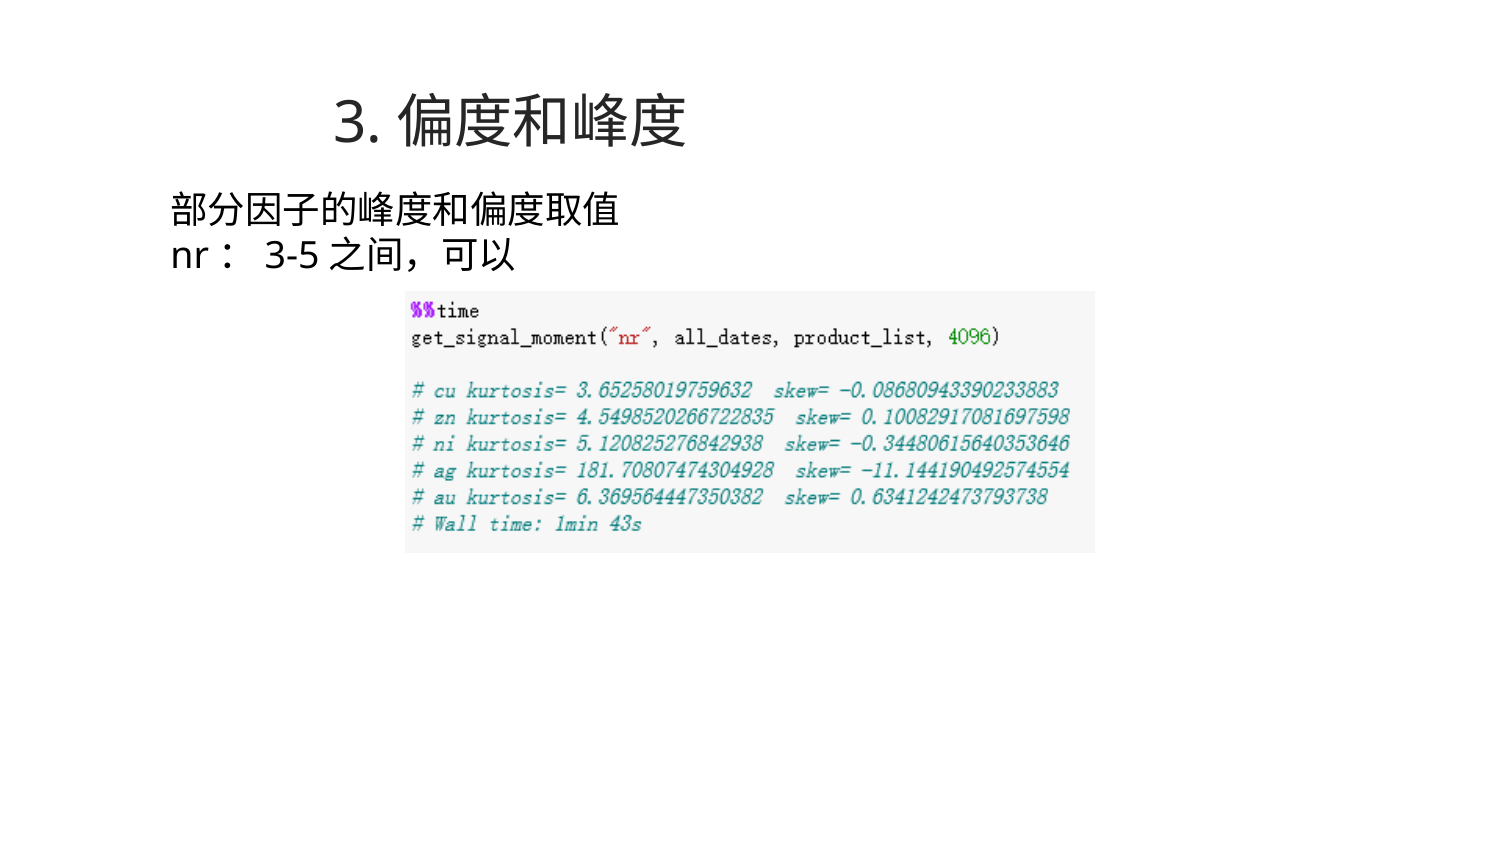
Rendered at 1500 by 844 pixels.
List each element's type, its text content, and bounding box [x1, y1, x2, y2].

text_box 部分因子的峰度和偏度取值 nr：3-5之间，可以 [155, 179, 1332, 284]
title 3.偏度和峰度 [319, 76, 1416, 180]
picture [405, 291, 1095, 553]
